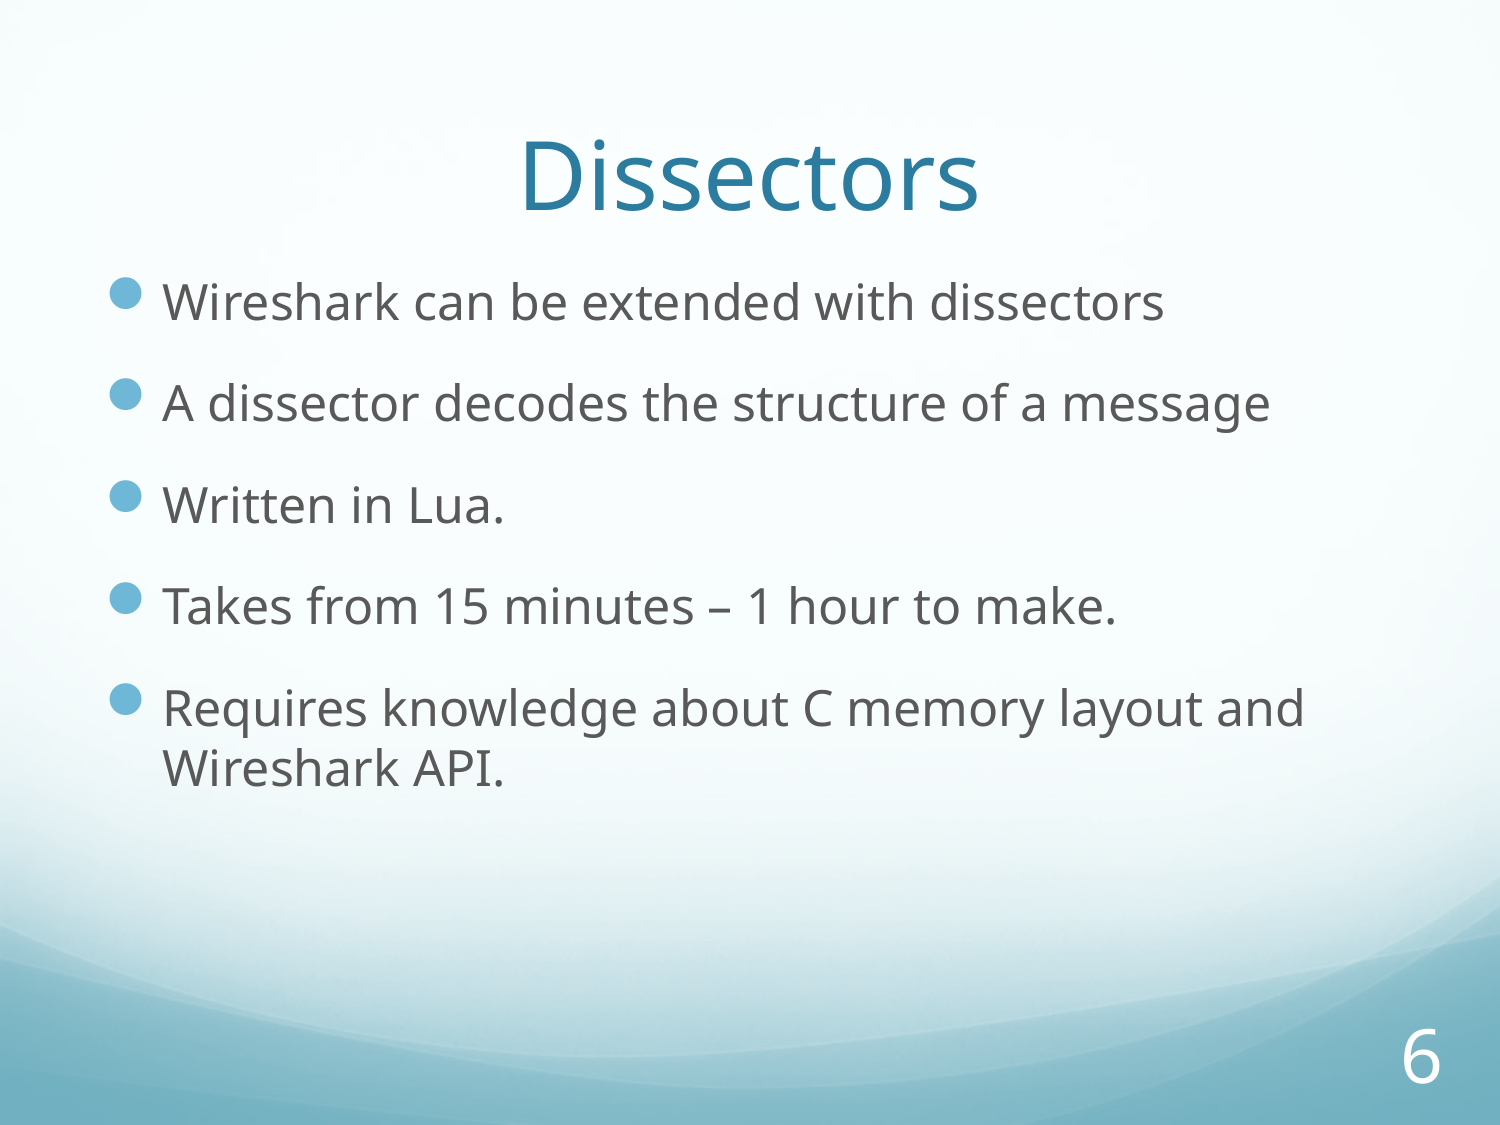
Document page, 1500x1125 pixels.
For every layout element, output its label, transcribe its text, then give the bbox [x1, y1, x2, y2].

slide_number 6 [1295, 1029, 1459, 1090]
title Dissectors [90, 17, 1410, 237]
list Wireshark can be extended with dissectors A dissector decodes the structure of a message Written in Lua. Takes from 15 minutes – 1 hour to make. Requires knowledge about C memory layout and Wireshark API. [90, 262, 1410, 975]
